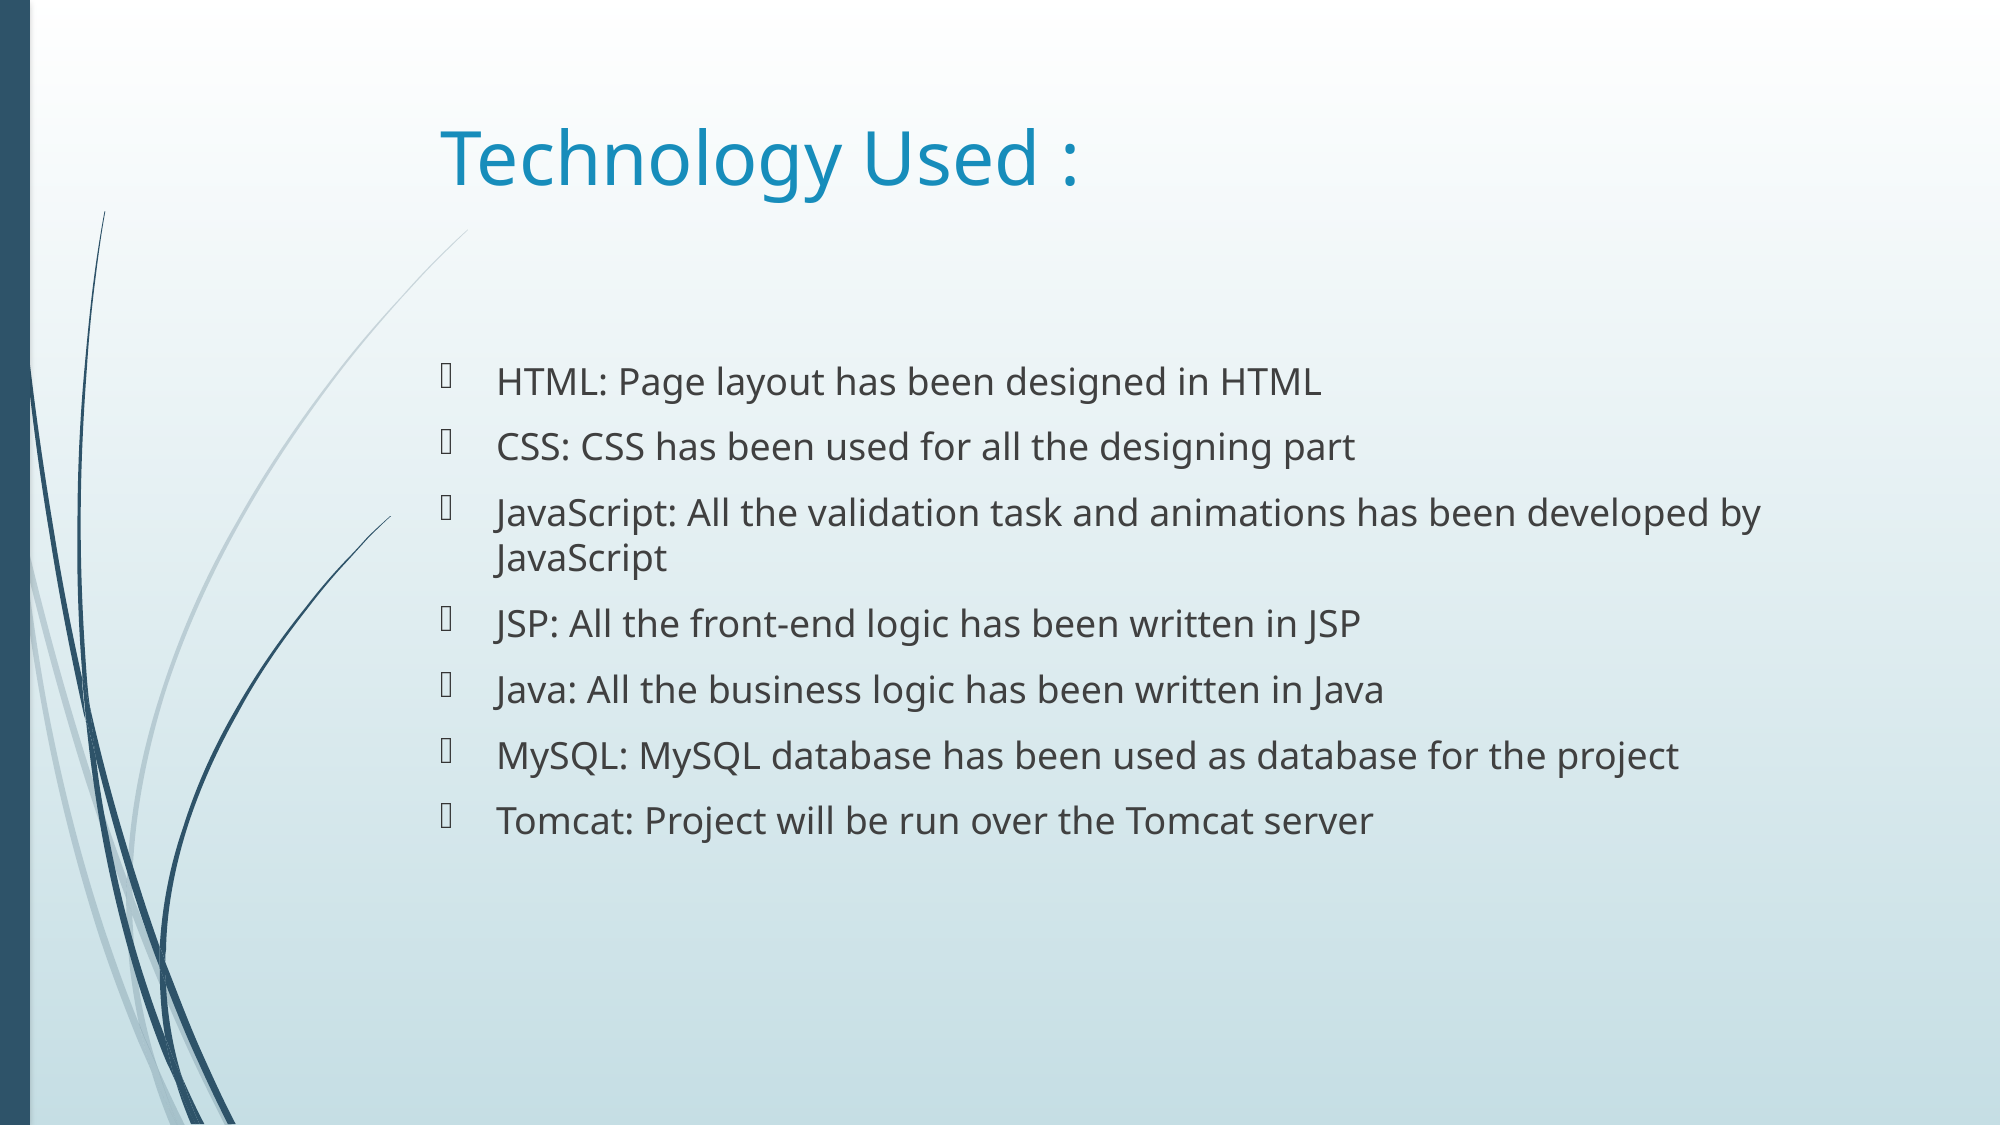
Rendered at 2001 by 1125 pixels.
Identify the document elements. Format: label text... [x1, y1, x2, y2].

title Technology Used : [425, 102, 1888, 313]
list HTML: Page layout has been designed in HTML CSS: CSS has been used for all the designing part JavaScript: All the validation task and animations has been developed by JavaScript JSP: All the front-end logic has been written in JSP Java: All the business logic has been written in Java MySQL: MySQL database has been used as database for the project Tomcat: Project will be run over the Tomcat server [424, 350, 1888, 988]
